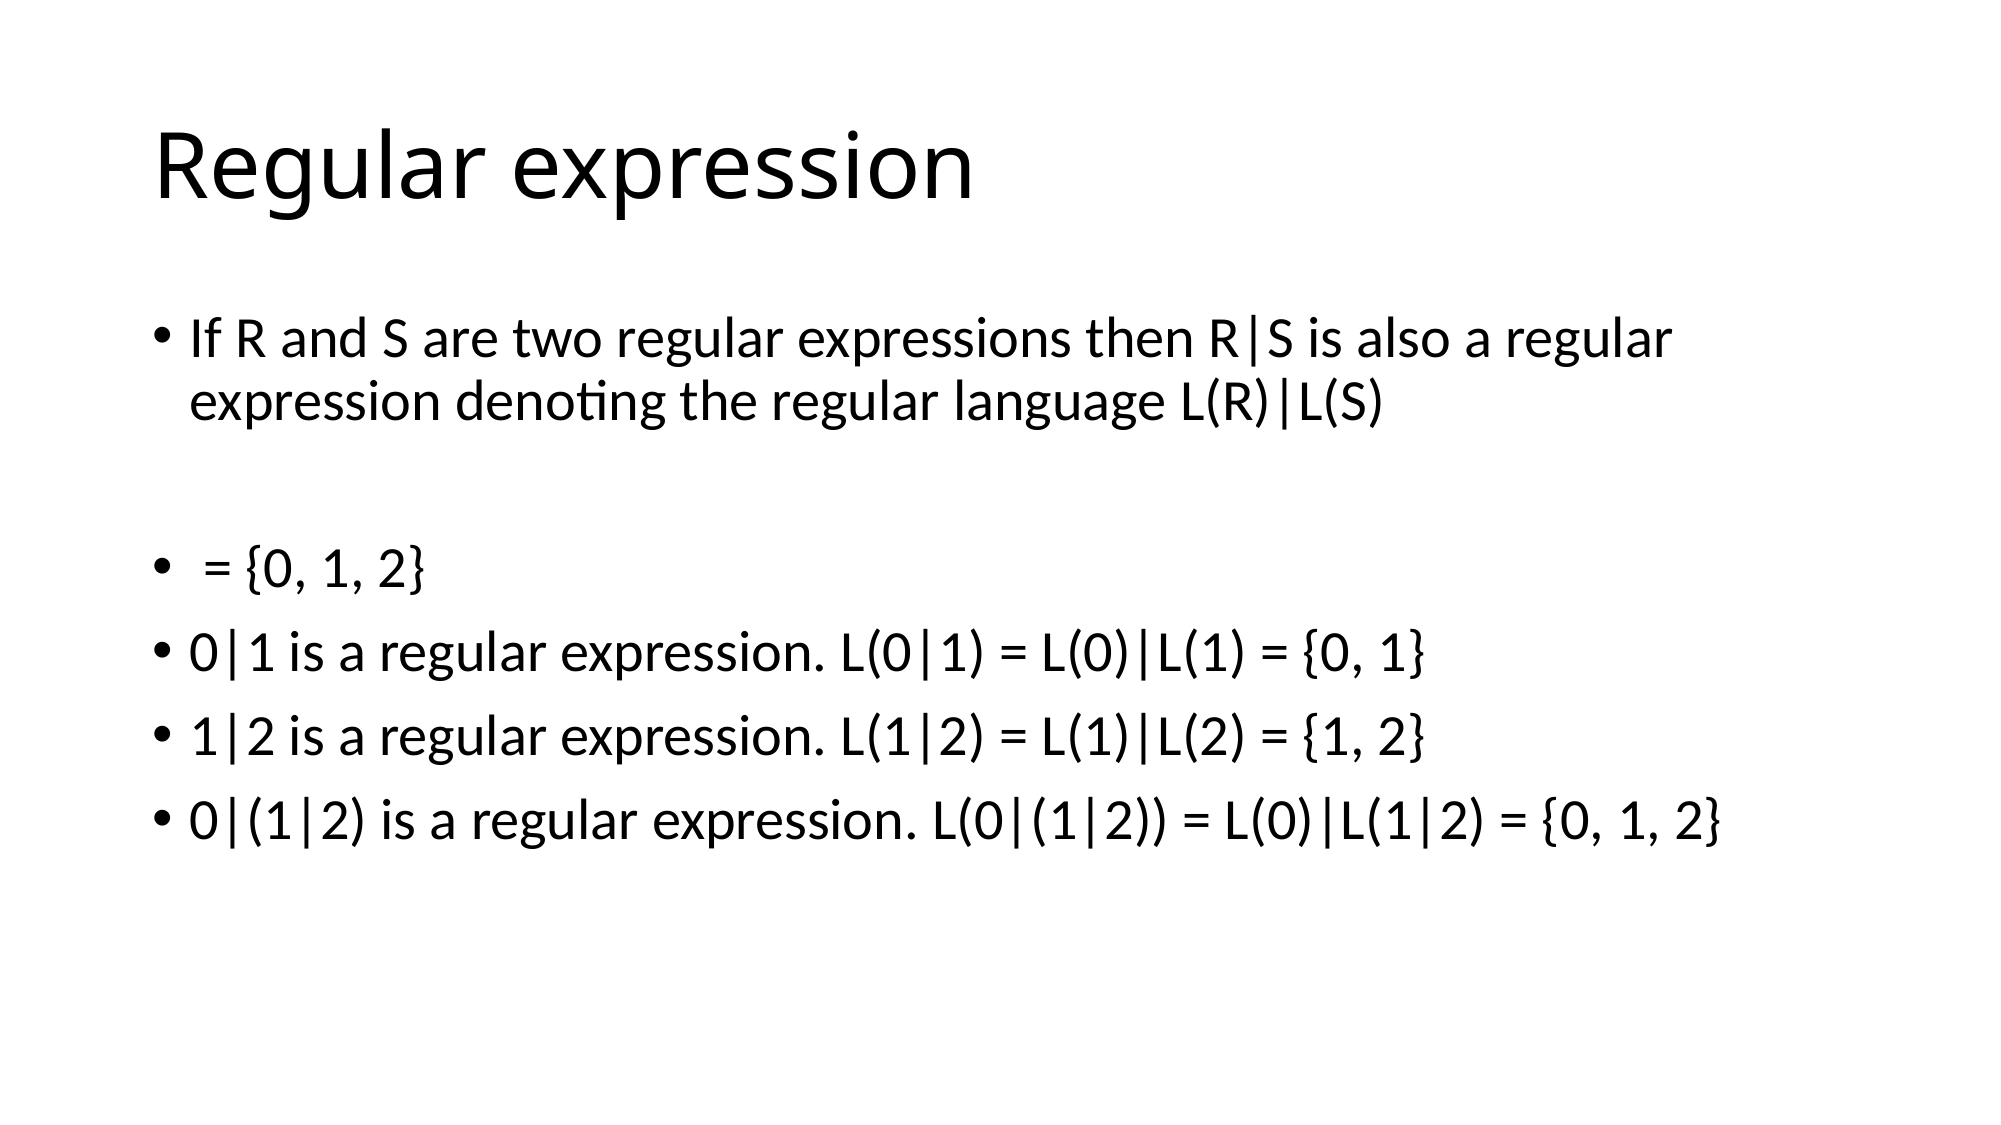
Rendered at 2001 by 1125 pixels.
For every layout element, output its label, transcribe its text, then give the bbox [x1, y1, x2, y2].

title Regular expression [137, 59, 1863, 278]
